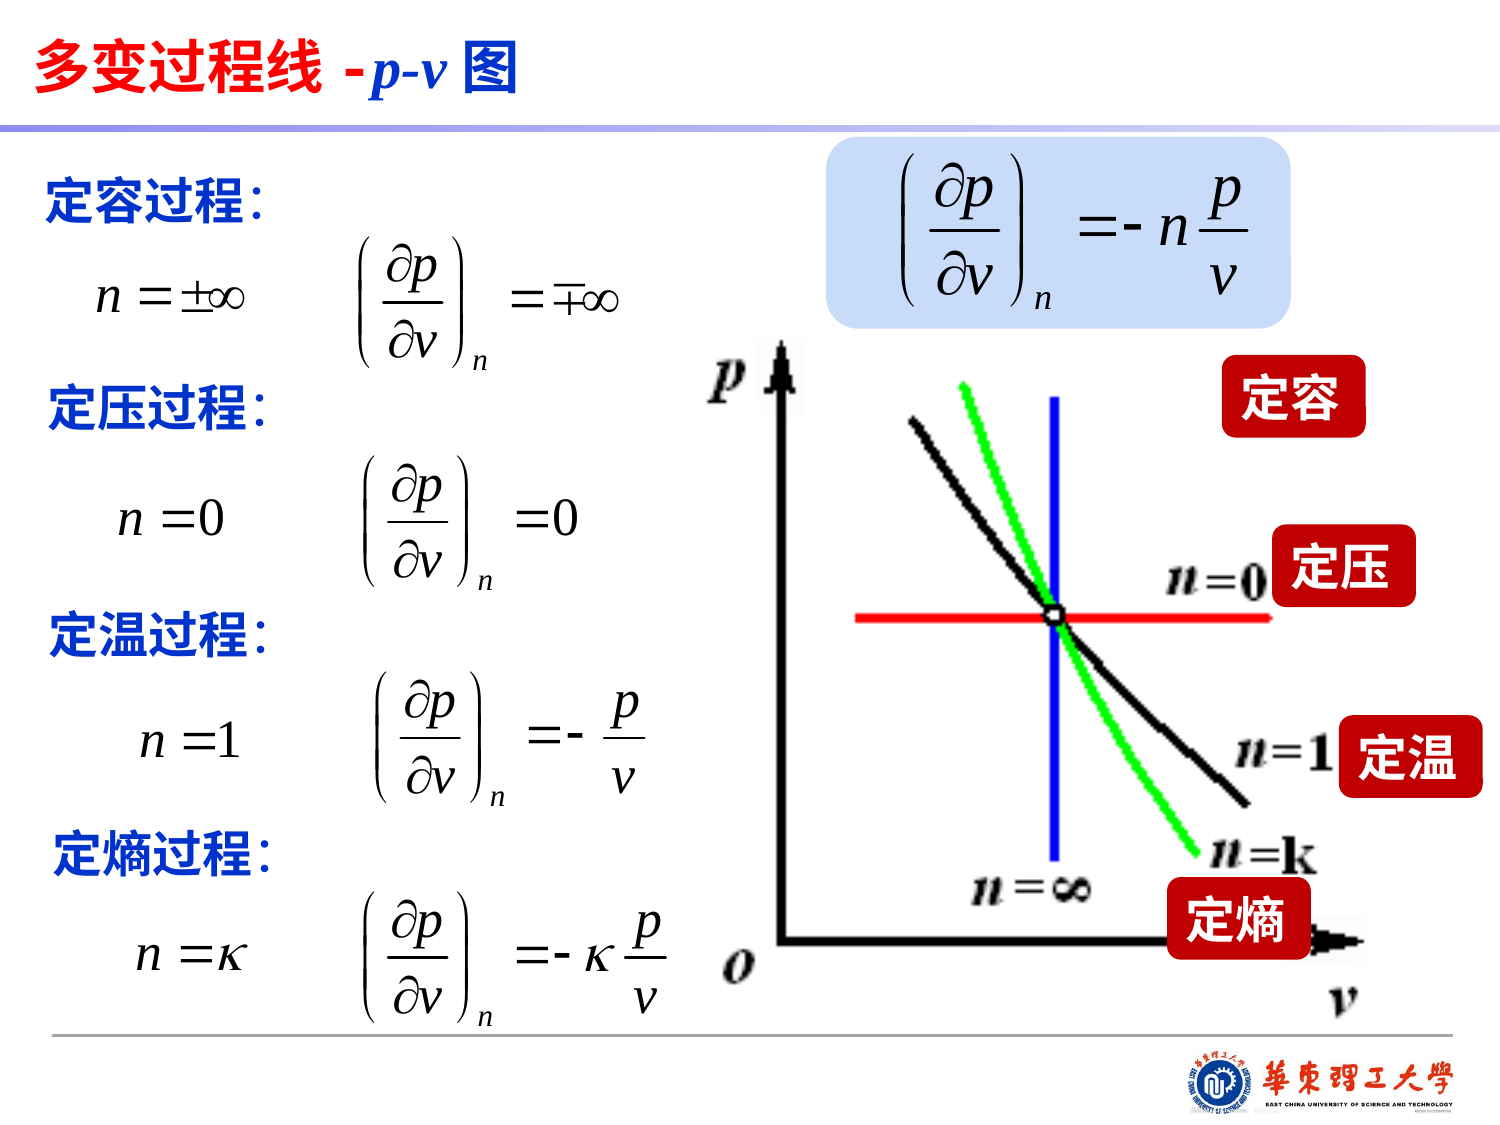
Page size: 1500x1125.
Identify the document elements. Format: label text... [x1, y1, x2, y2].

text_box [888, 140, 1261, 325]
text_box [86, 267, 254, 327]
text_box 定温 [1372, 715, 1483, 798]
text_box 定熵过程： [38, 815, 318, 891]
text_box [347, 225, 632, 384]
text_box [826, 136, 1291, 308]
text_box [130, 708, 249, 772]
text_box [352, 880, 677, 1039]
text_box 定容过程： [30, 162, 310, 238]
text_box 多变过程线-p-v图 [17, 22, 809, 108]
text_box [127, 934, 259, 985]
text_box 定温过程： [33, 595, 314, 671]
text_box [109, 485, 236, 550]
text_box 定压过程： [32, 369, 313, 445]
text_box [352, 445, 587, 604]
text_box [364, 661, 658, 819]
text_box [674, 310, 1368, 1032]
picture [1188, 1051, 1453, 1114]
text_box 定压 [1372, 524, 1416, 608]
